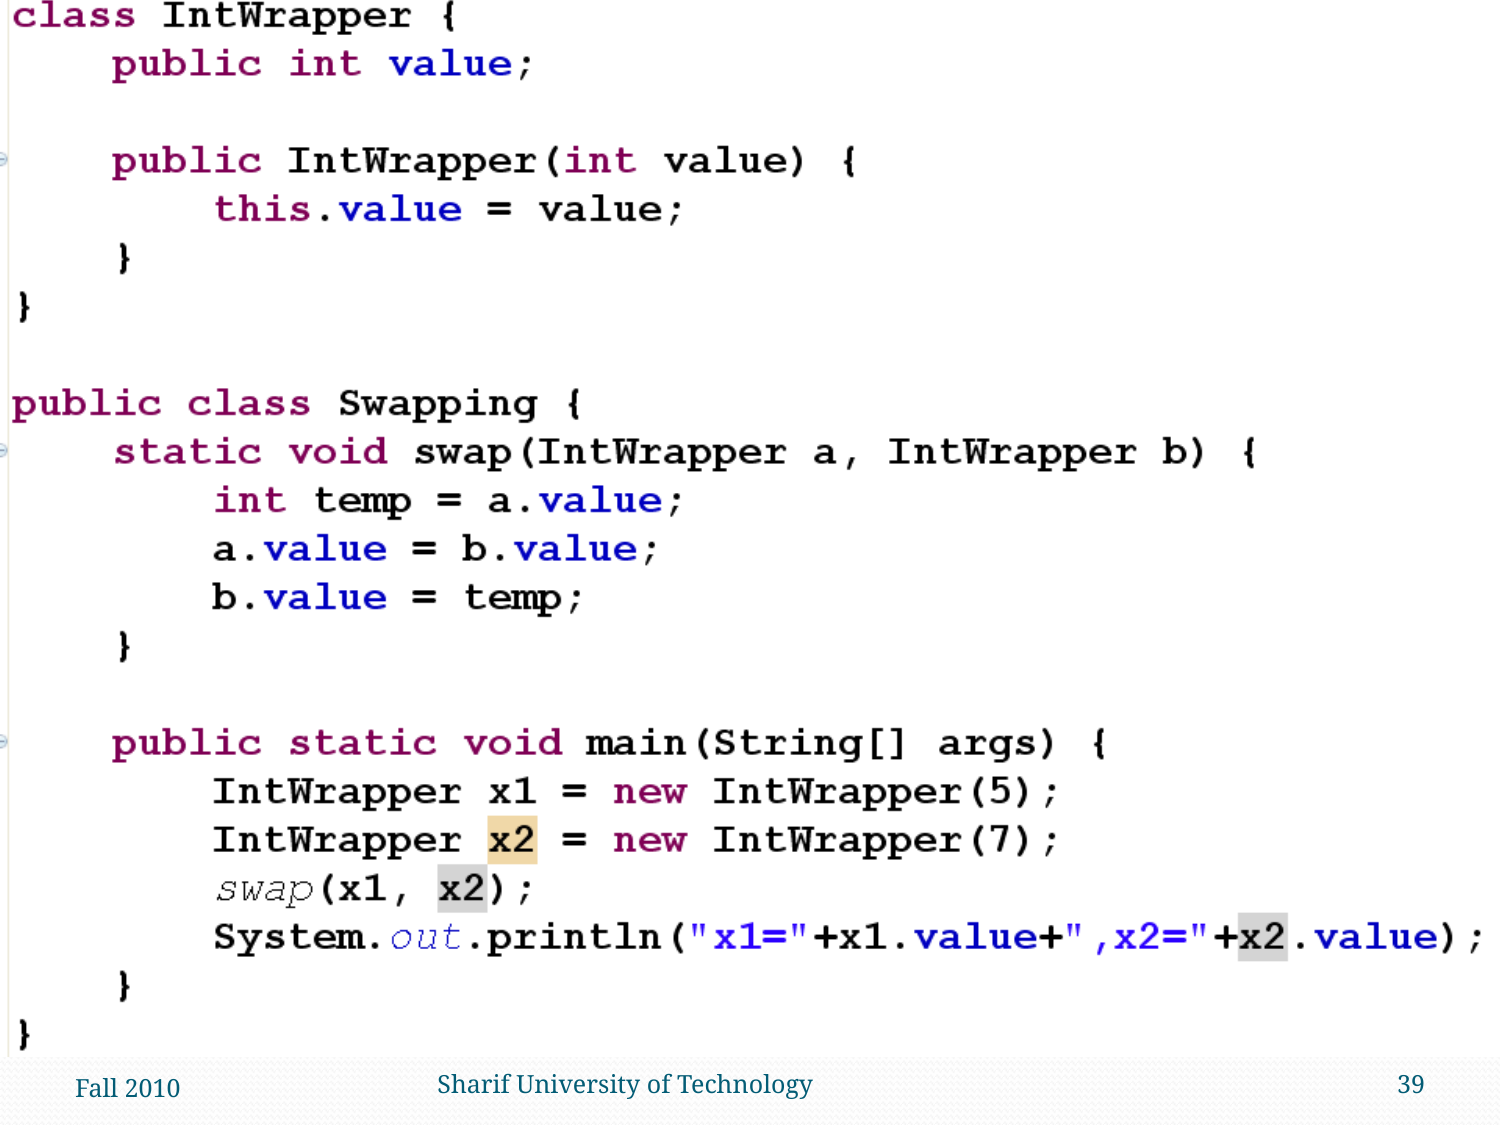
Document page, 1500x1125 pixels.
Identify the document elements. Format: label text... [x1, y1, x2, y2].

footer Sharif University of Technology [437, 1068, 988, 1103]
slide_number 39 [1299, 1068, 1425, 1103]
picture [0, 0, 1500, 1057]
slide_number Fall 2010 [75, 1068, 425, 1103]
